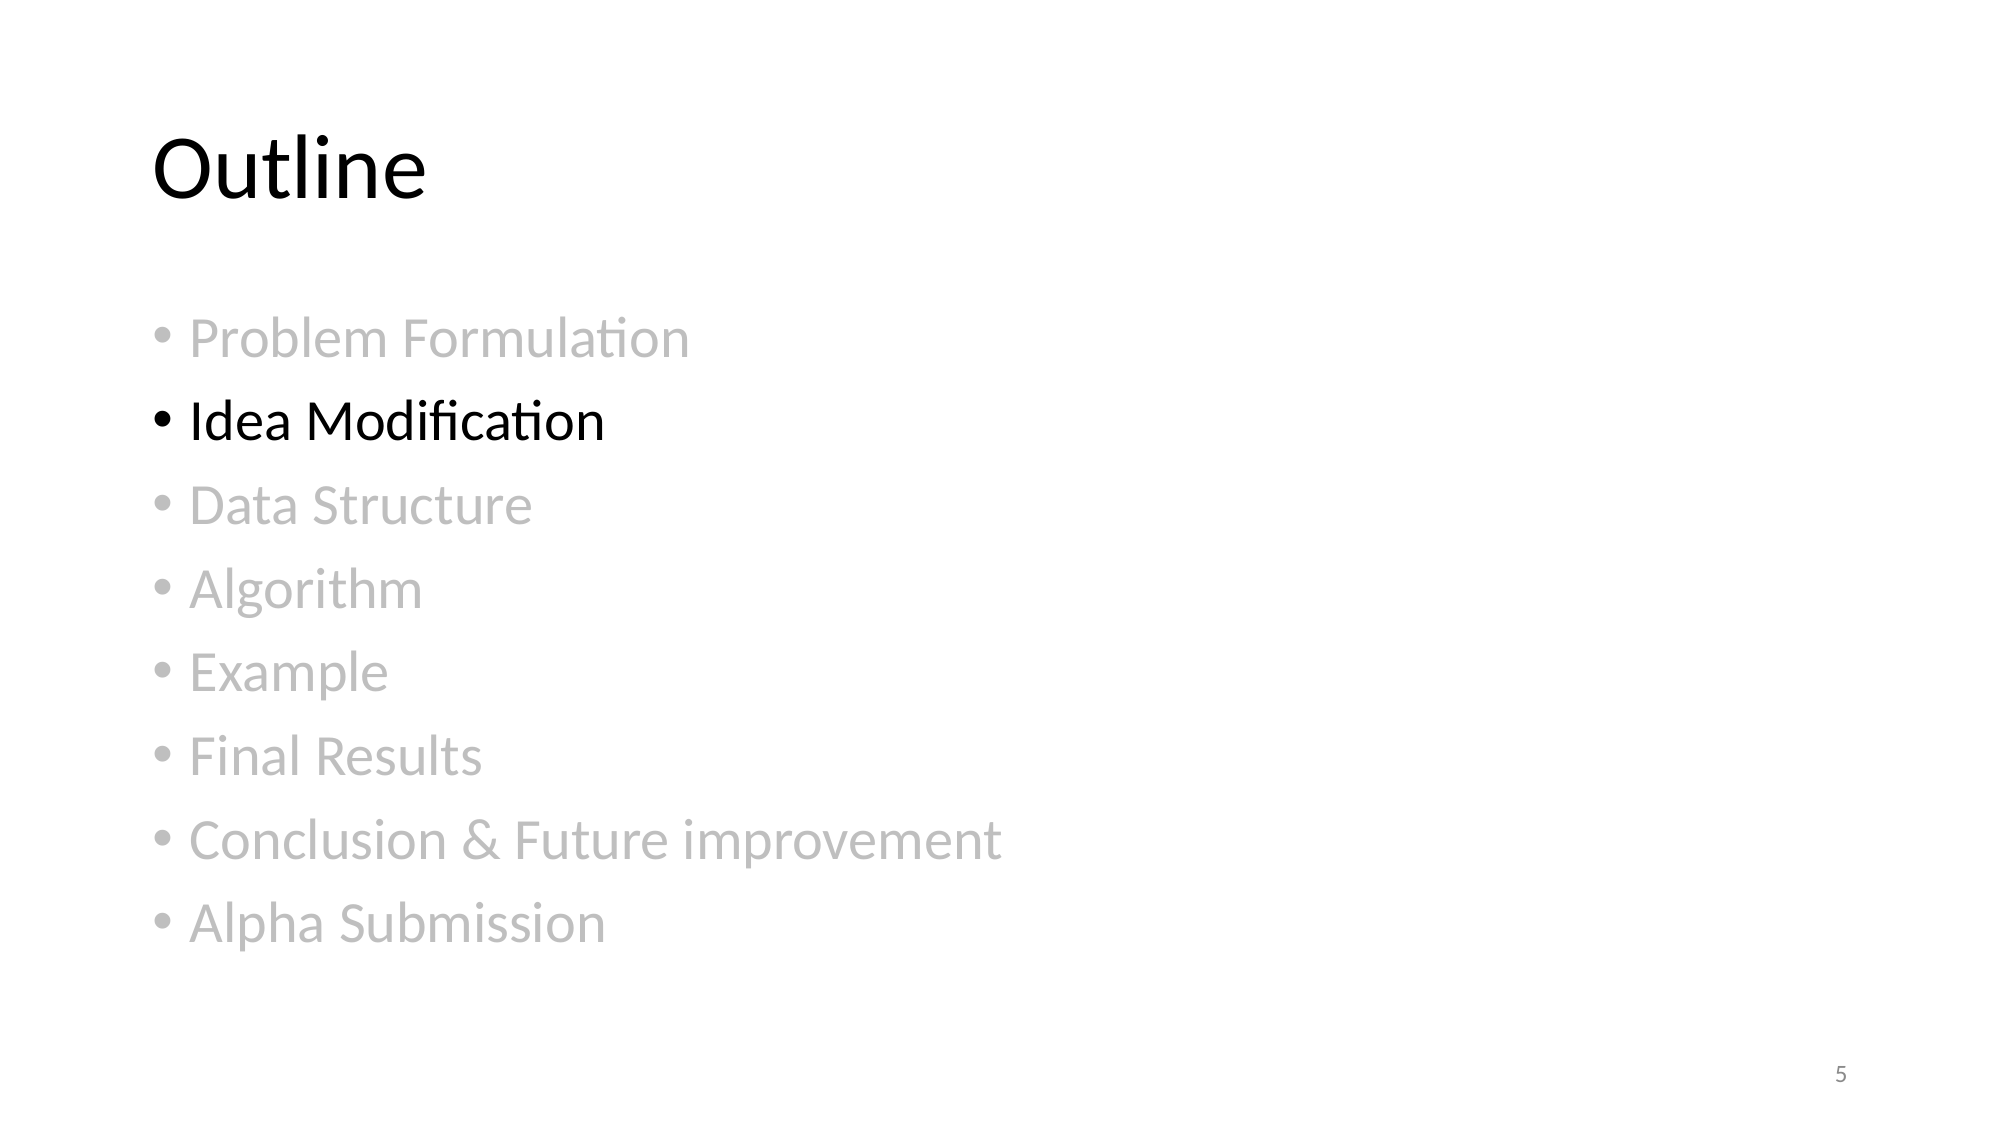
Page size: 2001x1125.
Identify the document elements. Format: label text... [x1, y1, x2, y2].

list Problem Formulation Idea Modification Data Structure Algorithm Example Final Results Conclusion & Future improvement Alpha Submission [137, 299, 1863, 1014]
title Outline [137, 59, 1863, 278]
slide_number 4 [1412, 1042, 1863, 1103]
